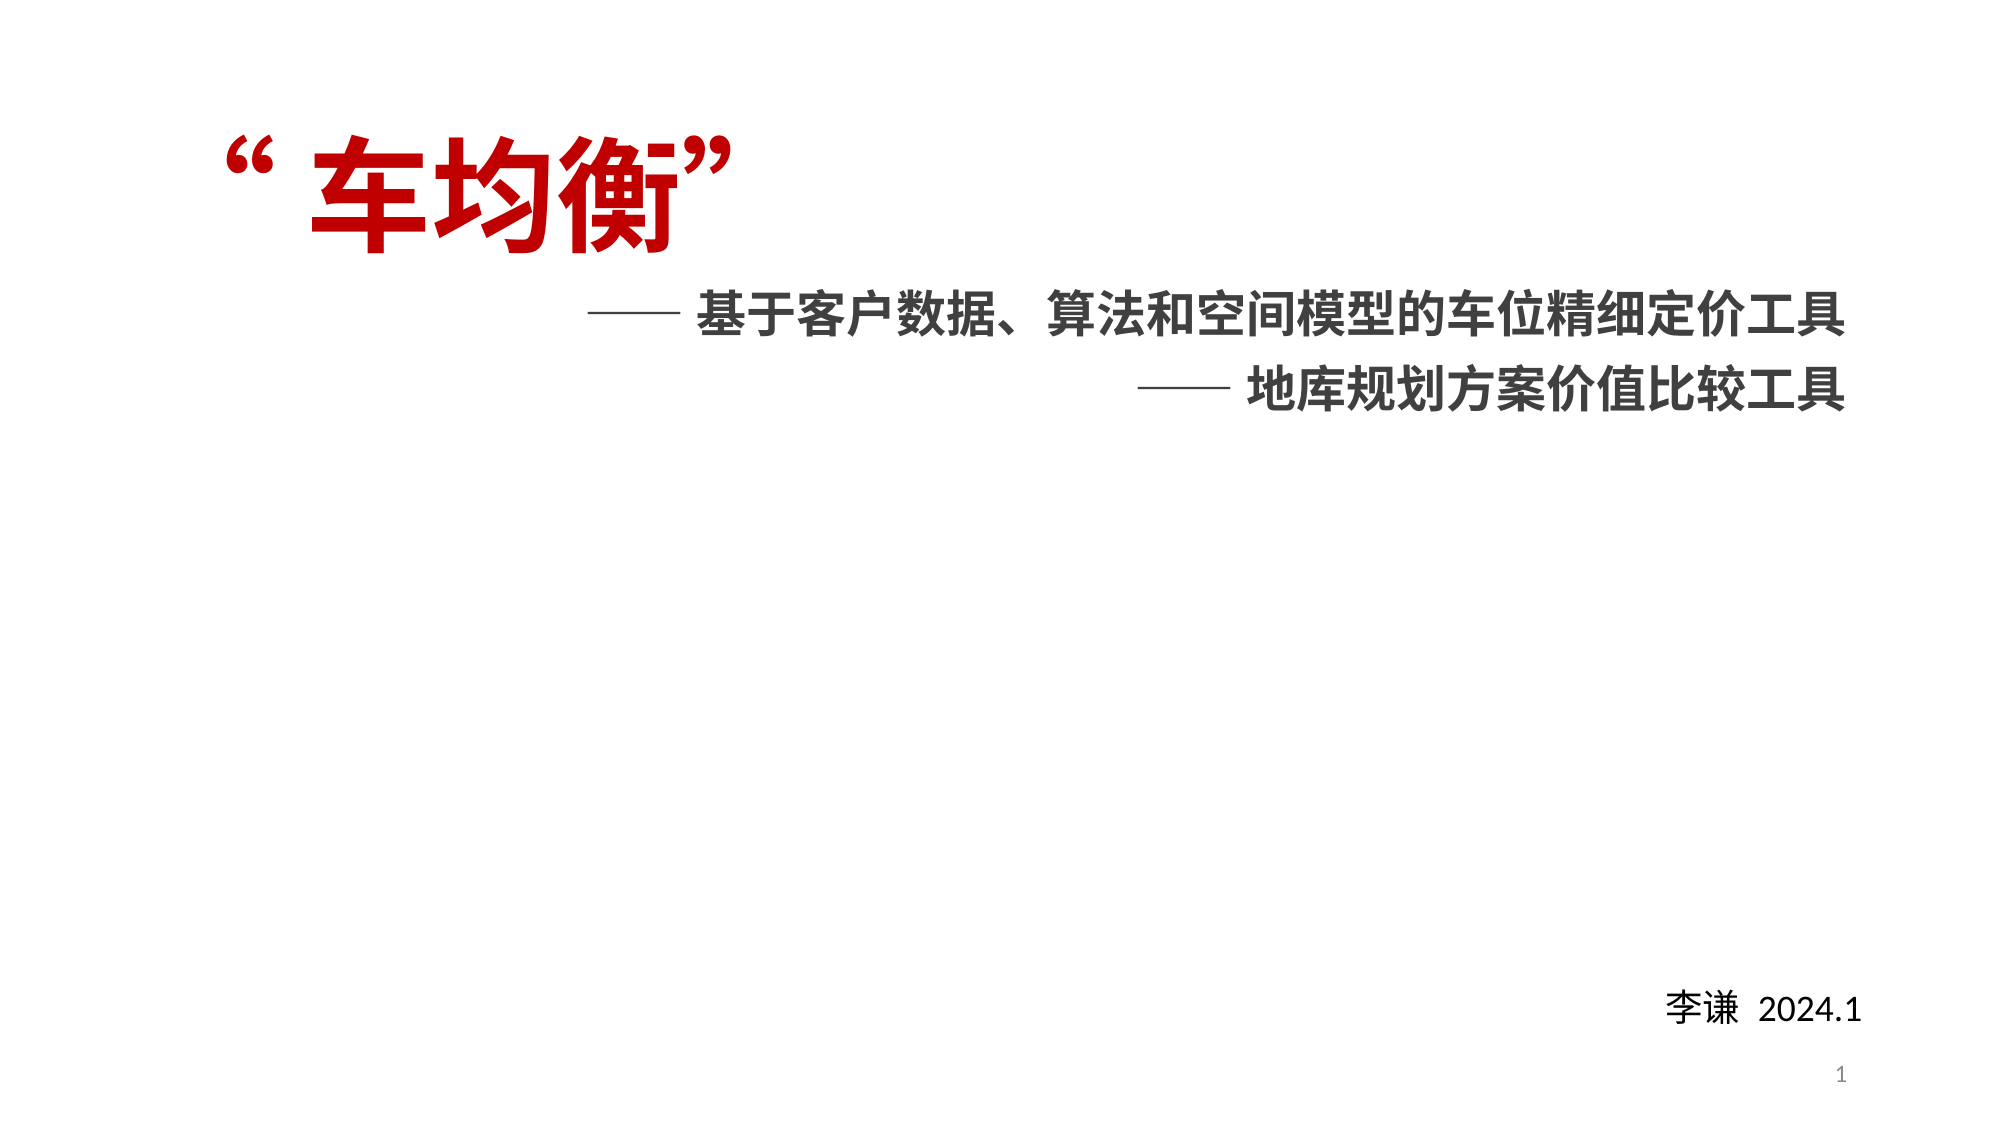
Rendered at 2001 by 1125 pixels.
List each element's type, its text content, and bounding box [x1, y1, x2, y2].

text_box 李谦 2024.1 [1650, 976, 1878, 1036]
list ——基于客户数据、算法和空间模型的车位精细定价工具 ——地库规划方案价值比较工具 [136, 281, 1862, 528]
title “车均衡” [136, 125, 1862, 278]
